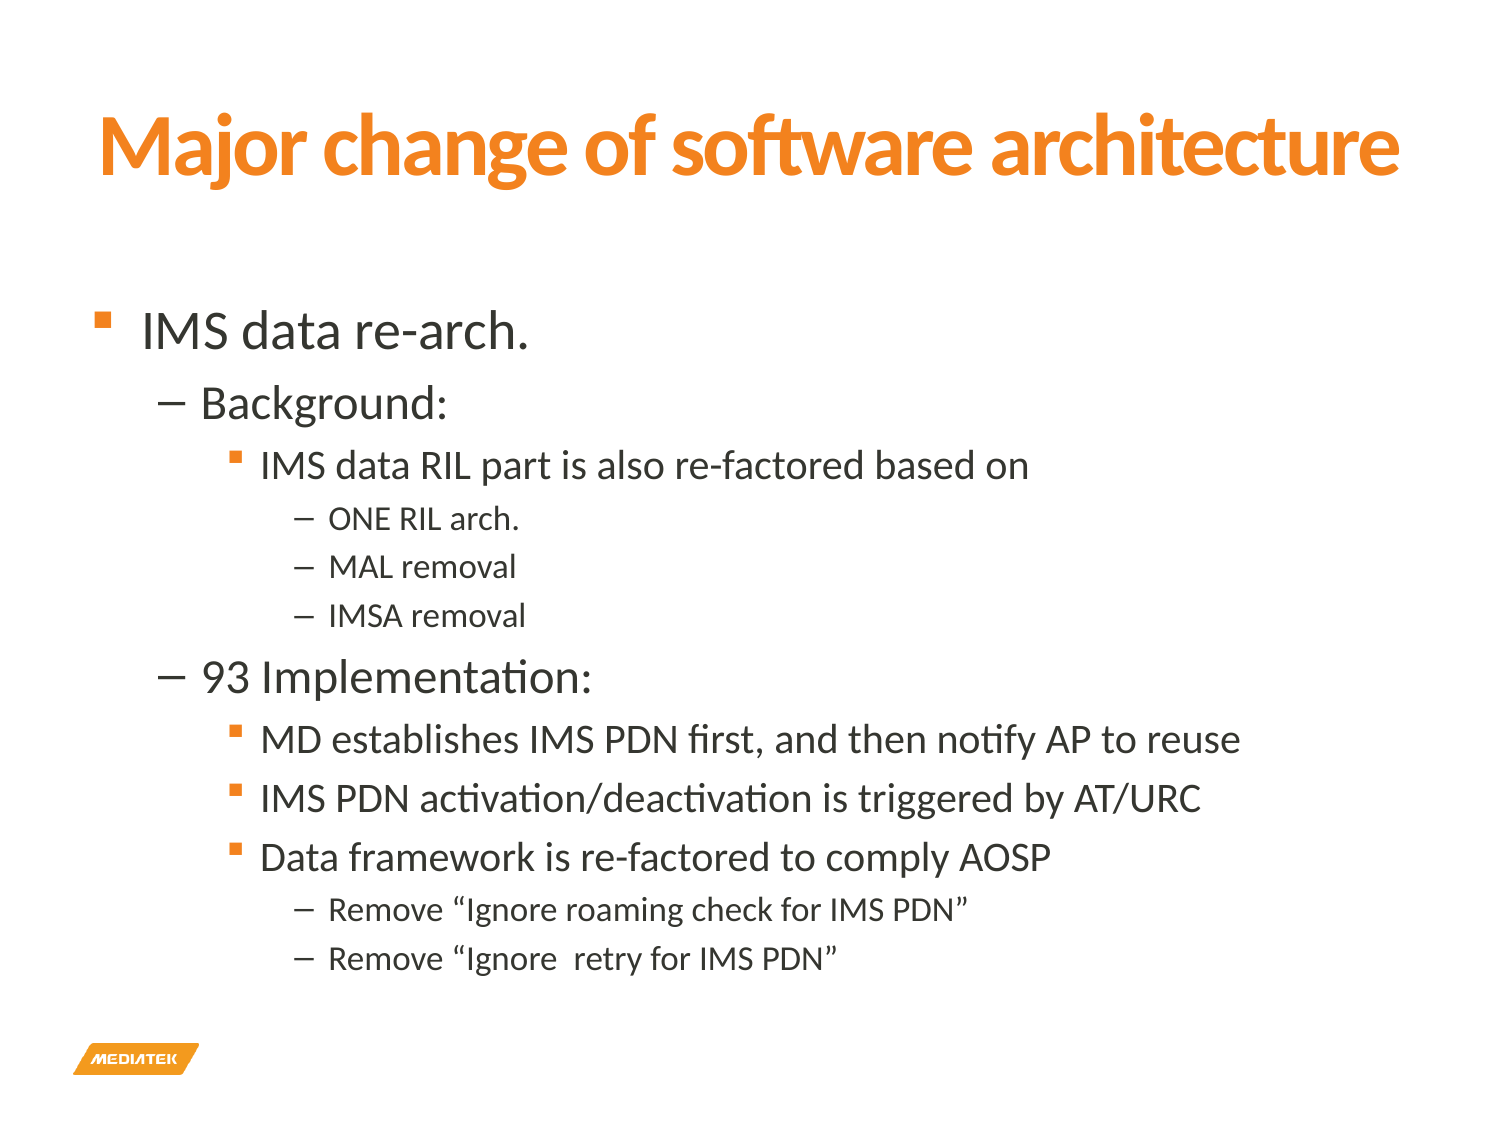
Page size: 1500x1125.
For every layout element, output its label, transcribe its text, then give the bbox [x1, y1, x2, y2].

title Major change of software architecture [75, 99, 1425, 286]
list IMS data re-arch. Background: IMS data RIL part is also re-factored based on ONE RIL arch. MAL removal IMSA removal 93 Implementation: MD establishes IMS PDN first, and then notify AP to reuse IMS PDN activation/deactivation is triggered by AT/URC Data framework is re-factored to comply AOSP Remove “Ignore roaming check for IMS PDN” Remove “Ignore retry for IMS PDN” [75, 286, 1425, 990]
picture [73, 1043, 199, 1075]
